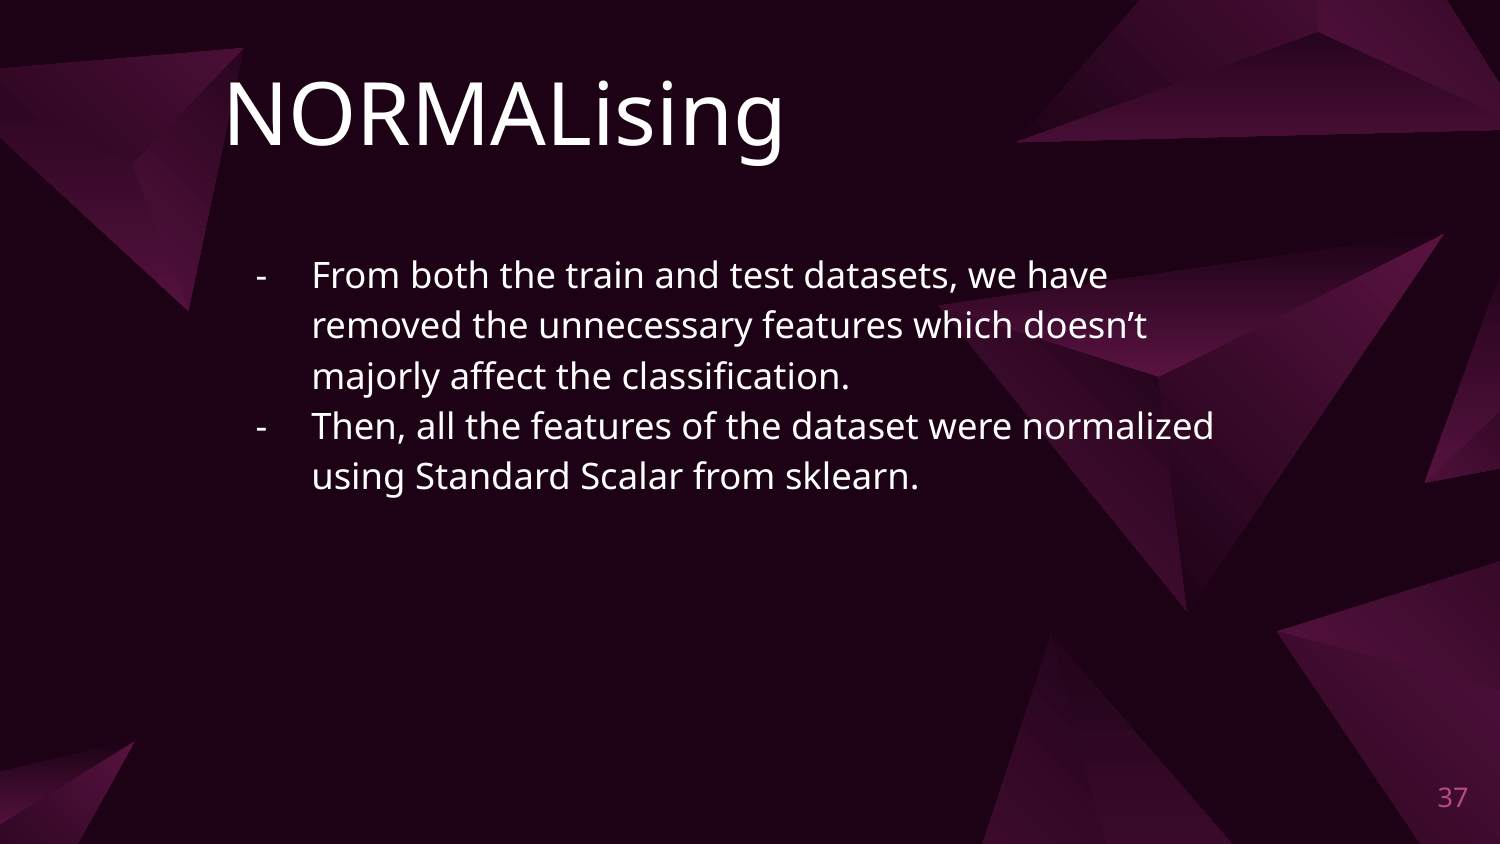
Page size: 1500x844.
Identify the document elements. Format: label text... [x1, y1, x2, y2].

text_box From both the train and test datasets, we have removed the unnecessary features which doesn’t majorly affect the classification. Then, all the features of the dataset were normalized using Standard Scalar from sklearn. [221, 230, 1279, 513]
title NORMALising [221, 67, 1285, 165]
slide_number ‹#› [1402, 766, 1469, 832]
